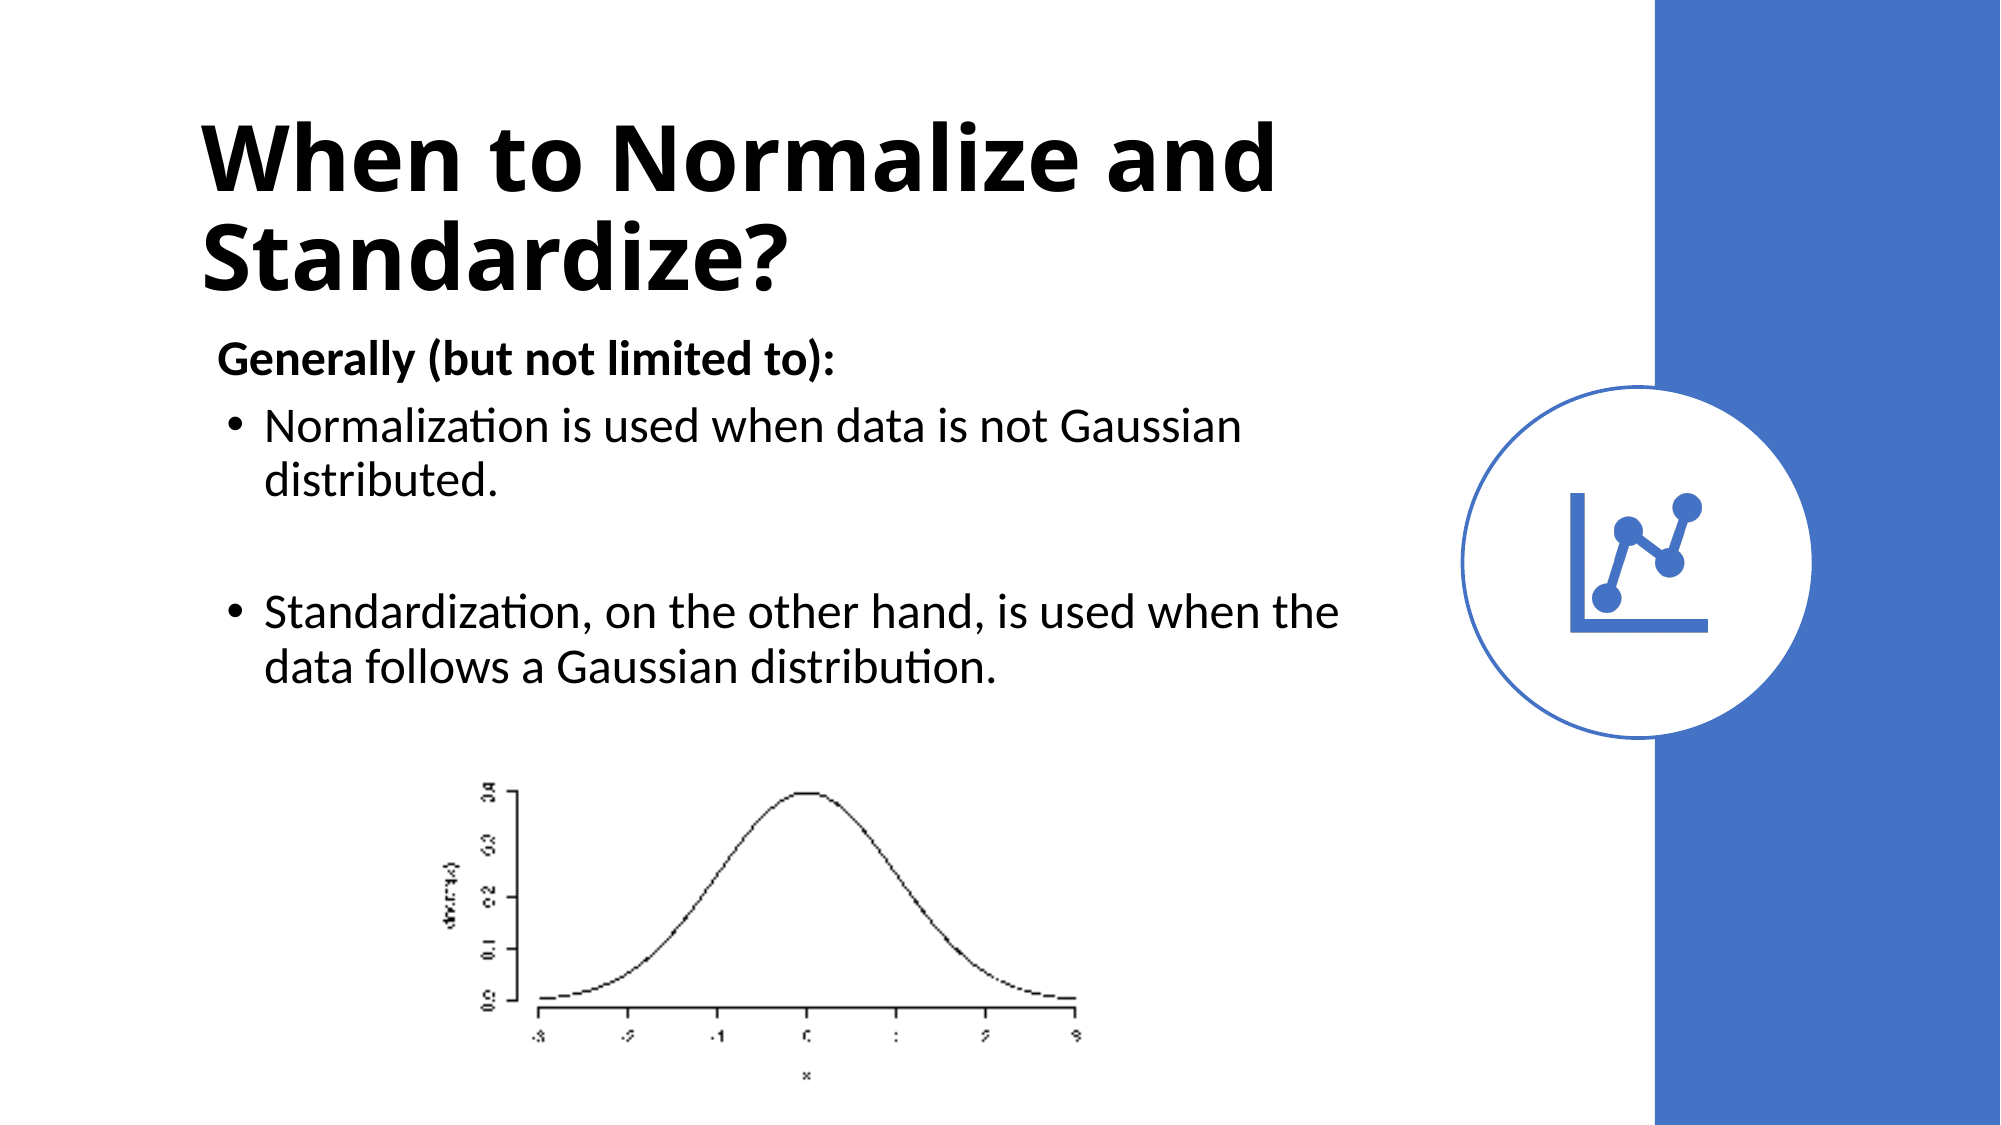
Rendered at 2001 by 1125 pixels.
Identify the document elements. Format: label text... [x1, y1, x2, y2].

text_box Generally (but not limited to): Normalization is used when data is not Gaussian distributed. Standardization, on the other hand, is used when the data follows a Gaussian distribution. [202, 320, 1397, 706]
text_box [1654, 0, 2000, 1125]
picture [1544, 468, 1732, 657]
picture [439, 706, 1138, 1106]
title When to Normalize and Standardize? [186, 102, 1413, 321]
text_box [1461, 385, 1815, 740]
